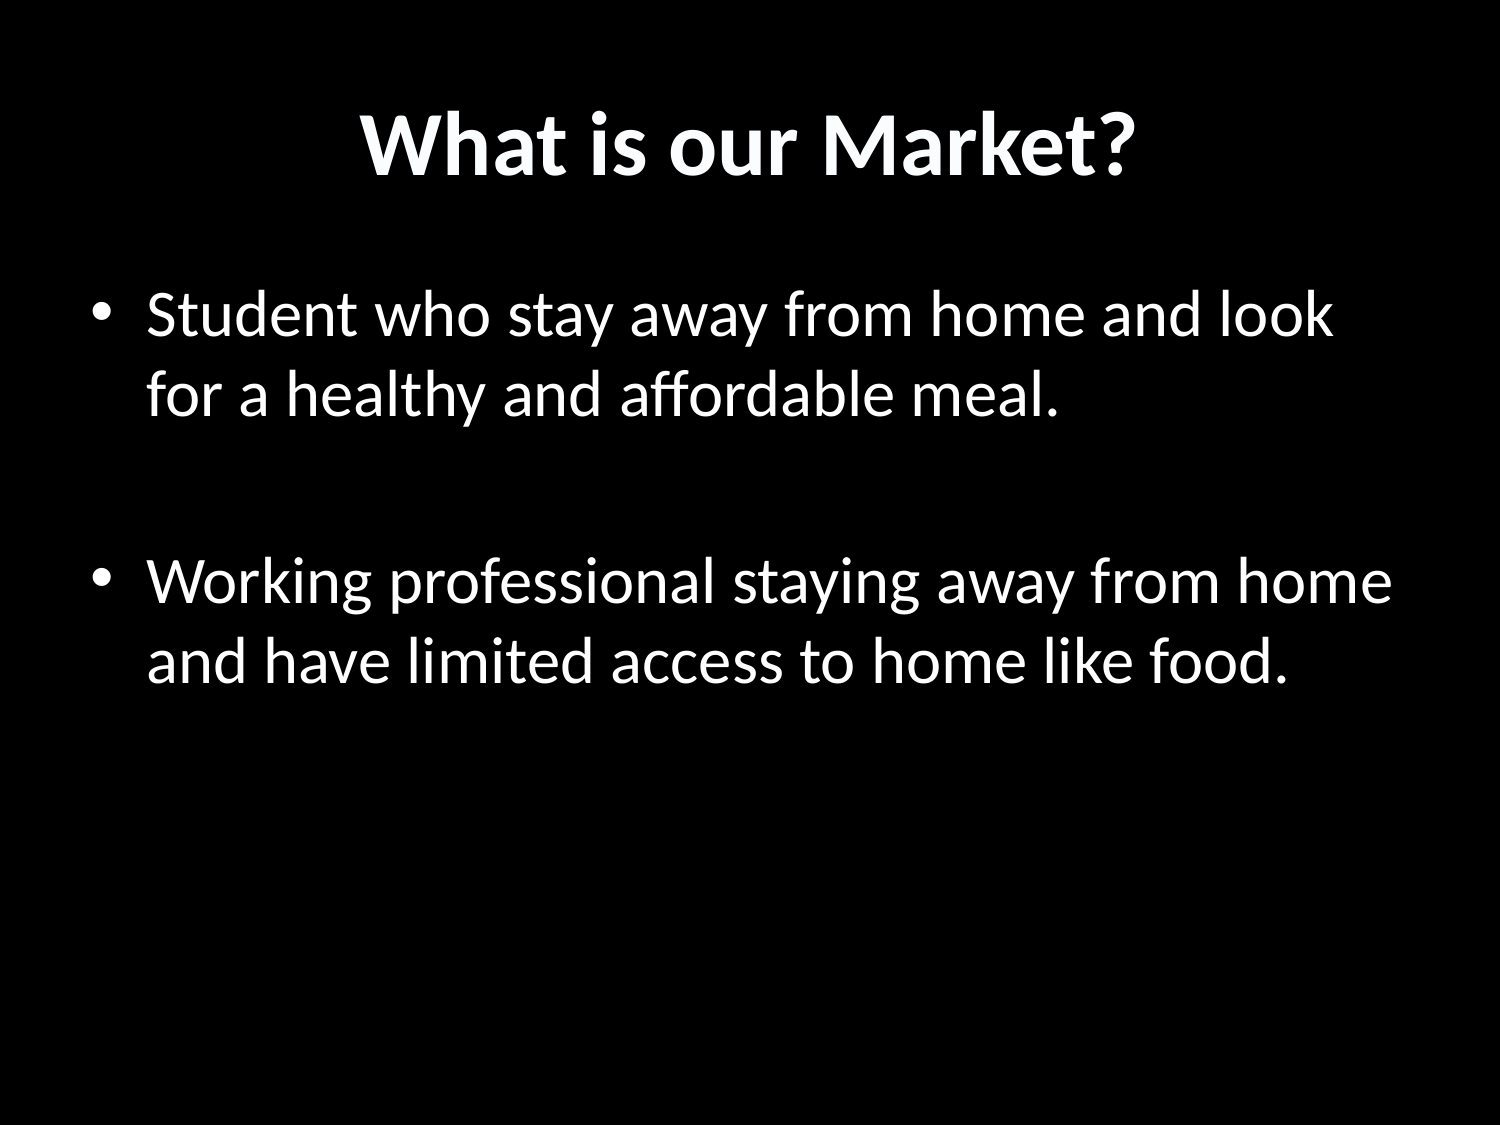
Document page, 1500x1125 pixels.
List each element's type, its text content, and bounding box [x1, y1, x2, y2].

title What is our Market? [75, 45, 1425, 233]
list Student who stay away from home and look for a healthy and affordable meal. Working professional staying away from home and have limited access to home like food. [75, 262, 1425, 1005]
